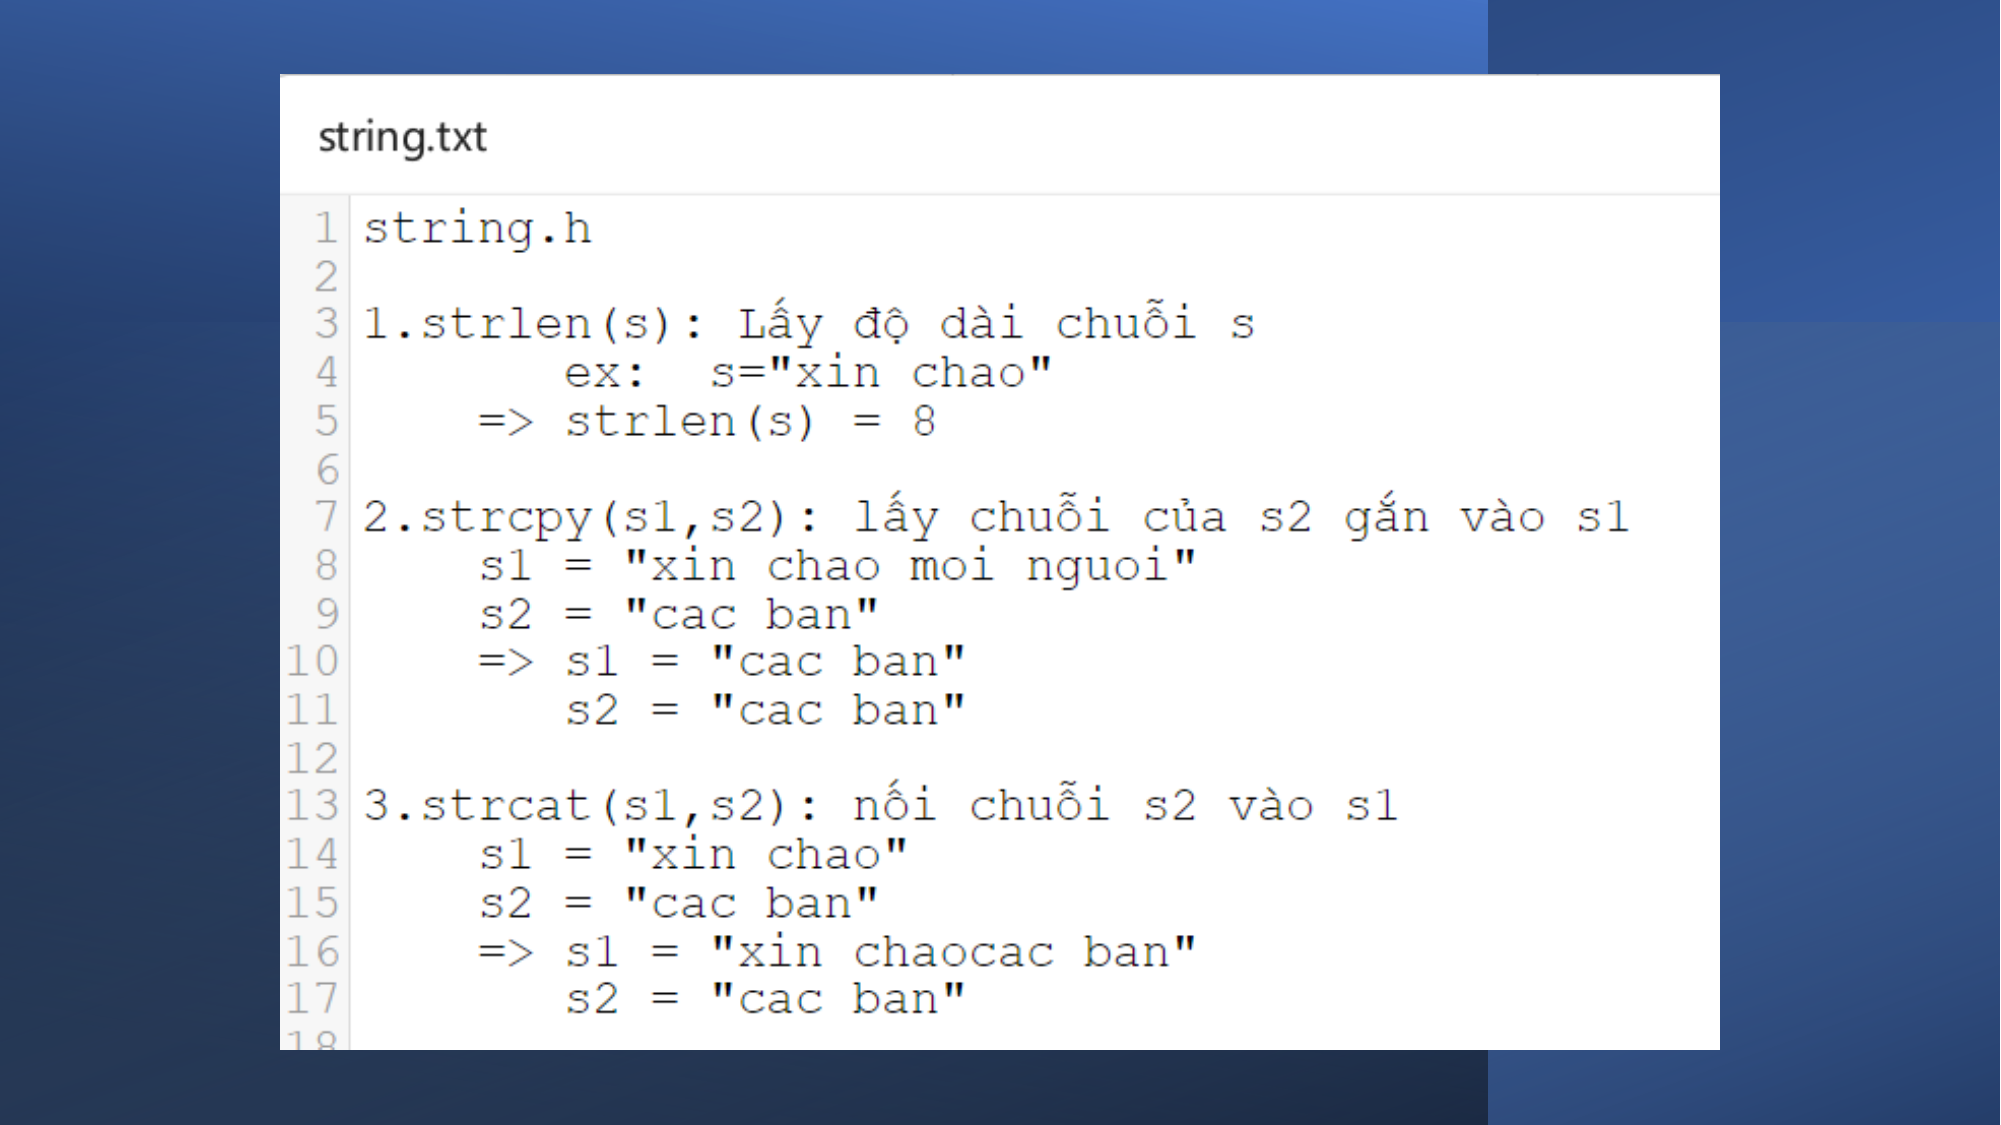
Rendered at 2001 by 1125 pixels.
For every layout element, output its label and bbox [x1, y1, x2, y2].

text_box [0, 321, 2000, 1125]
picture [280, 74, 1720, 1050]
text_box [1489, 0, 2000, 321]
text_box [0, 0, 1489, 321]
